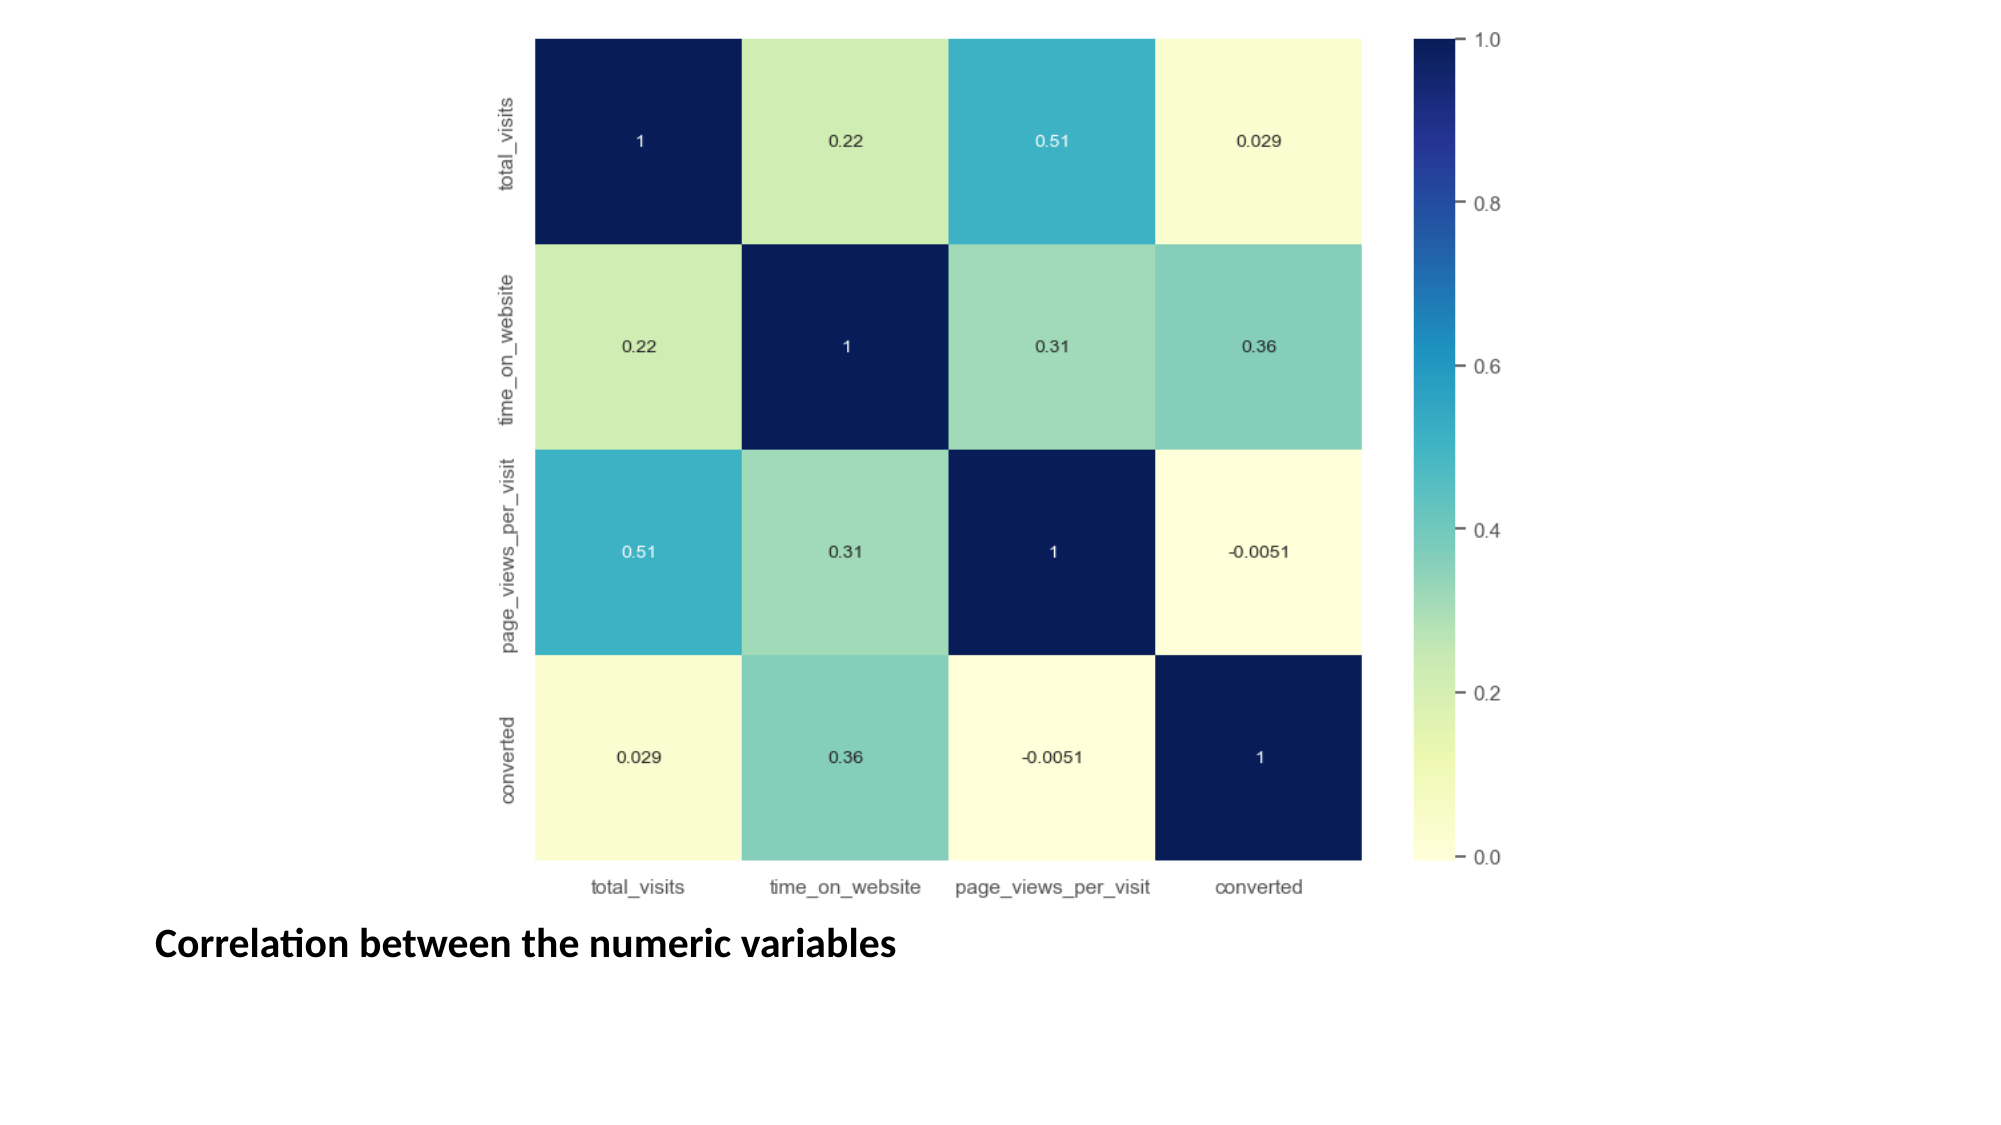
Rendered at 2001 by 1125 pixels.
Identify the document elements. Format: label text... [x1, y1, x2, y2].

list Correlation between the numeric variables [140, 913, 1860, 1022]
picture [486, 19, 1514, 910]
